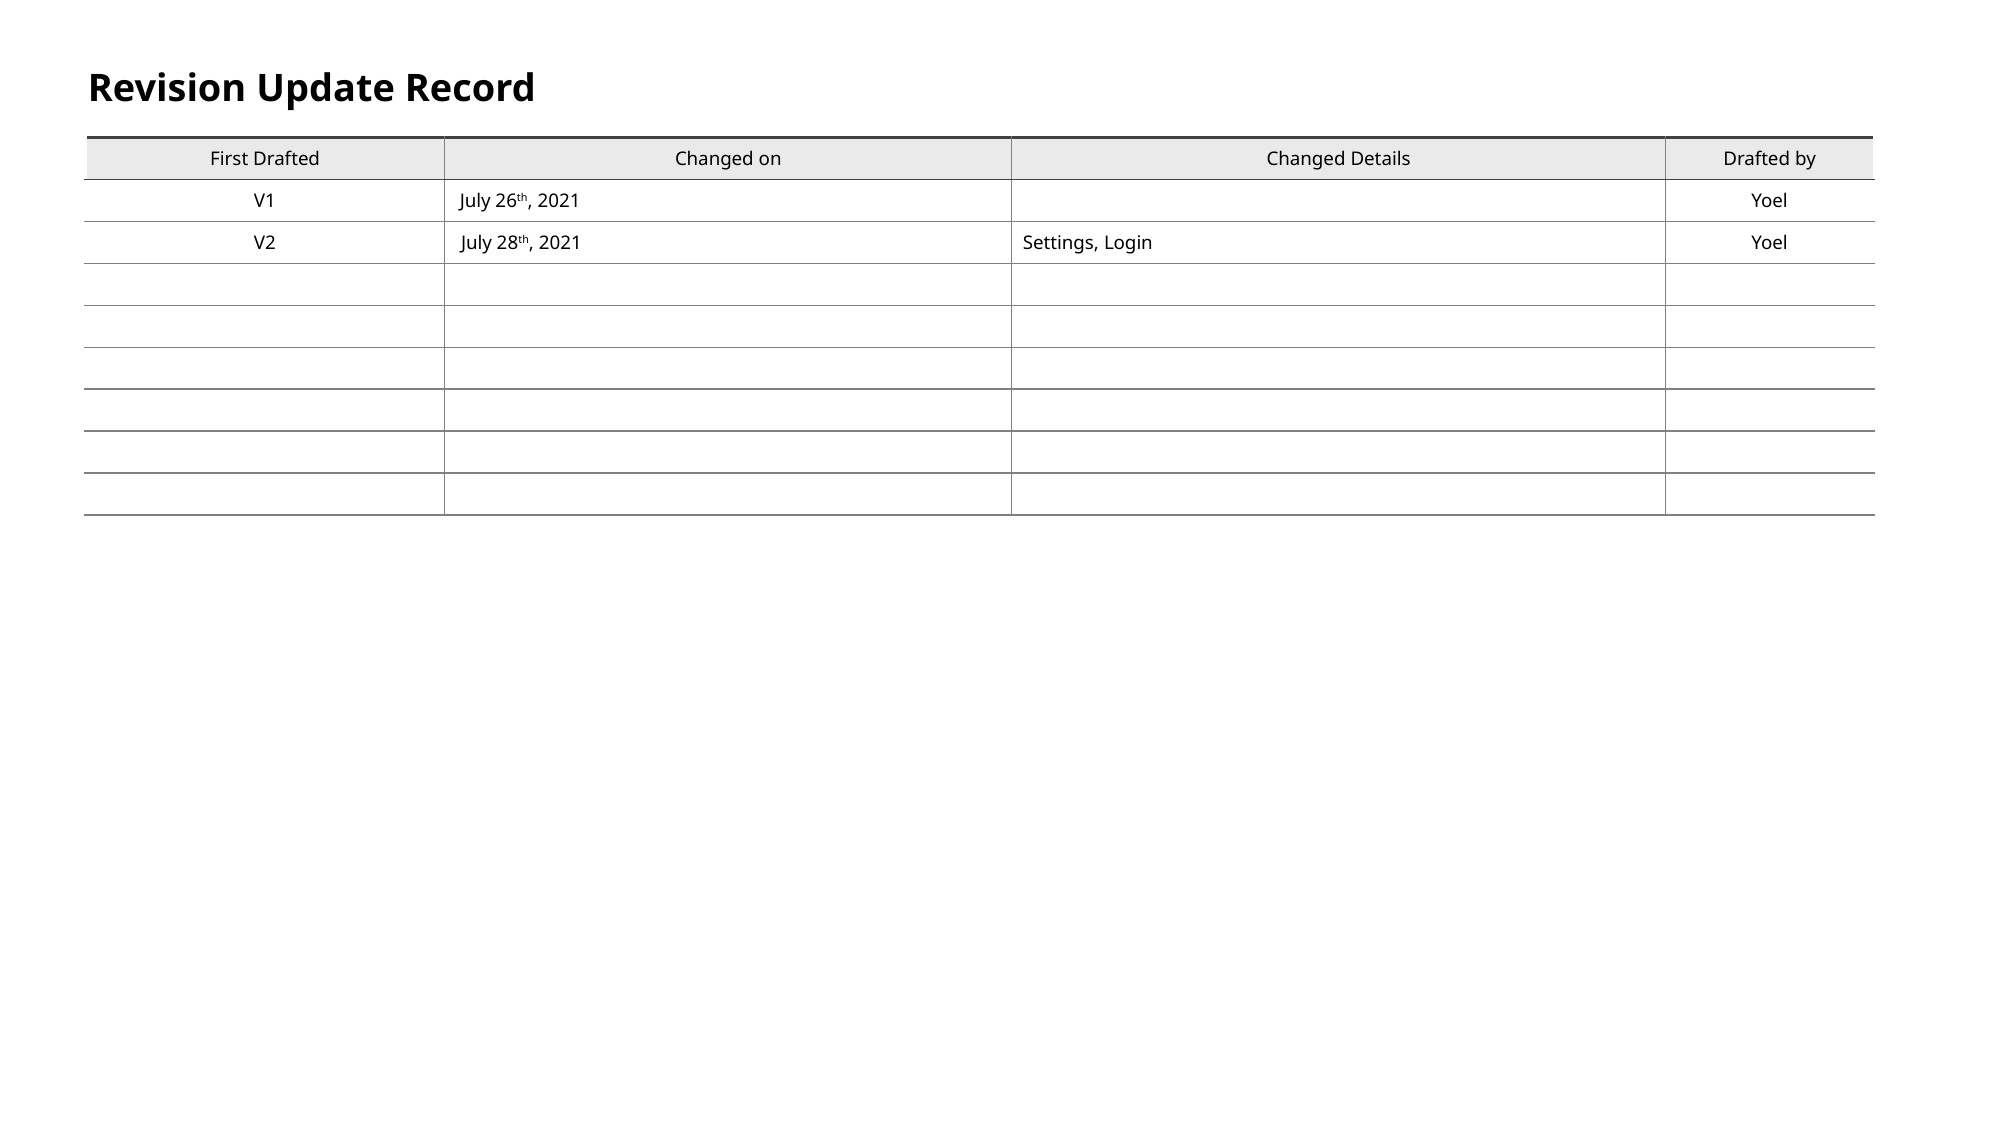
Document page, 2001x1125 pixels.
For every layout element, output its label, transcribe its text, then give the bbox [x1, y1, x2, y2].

table_header Drafted by [1666, 139, 1873, 179]
table_cell [445, 474, 1011, 514]
table_cell [1012, 180, 1665, 221]
table_cell [1666, 432, 1873, 472]
table_cell V1 [87, 180, 444, 221]
table_header Changed on [445, 139, 1011, 179]
table_cell [445, 264, 1011, 305]
table_cell [445, 306, 1011, 347]
table_cell [445, 432, 1011, 472]
table_cell [1666, 390, 1873, 430]
table_cell [87, 474, 444, 514]
table_cell [1012, 474, 1665, 514]
table_cell Settings, Login [1012, 222, 1665, 263]
table_cell [1012, 348, 1665, 388]
table_cell [445, 390, 1011, 430]
table_cell [1666, 264, 1873, 305]
table_cell [87, 264, 444, 305]
table_cell [1012, 390, 1665, 430]
table_cell V2 [87, 222, 444, 263]
table_cell [1012, 432, 1665, 472]
table_cell Yoel [1666, 180, 1873, 221]
table_cell July 28th, 2021 [445, 222, 1011, 263]
table_cell [1666, 474, 1873, 514]
table_cell [1012, 264, 1665, 305]
table_cell Yoel [1666, 222, 1873, 263]
table_header Changed Details [1012, 139, 1665, 179]
table_cell [87, 306, 444, 347]
table_cell [87, 348, 444, 388]
title Revision Update Record [72, 53, 1548, 121]
table_cell [1012, 306, 1665, 347]
table_cell July 26th, 2021 [445, 180, 1011, 221]
table_cell [87, 390, 444, 430]
table_cell [87, 432, 444, 472]
table_cell [445, 348, 1011, 388]
table_cell [1666, 306, 1873, 347]
table_header First Drafted [87, 139, 444, 179]
table_cell [1666, 348, 1873, 388]
